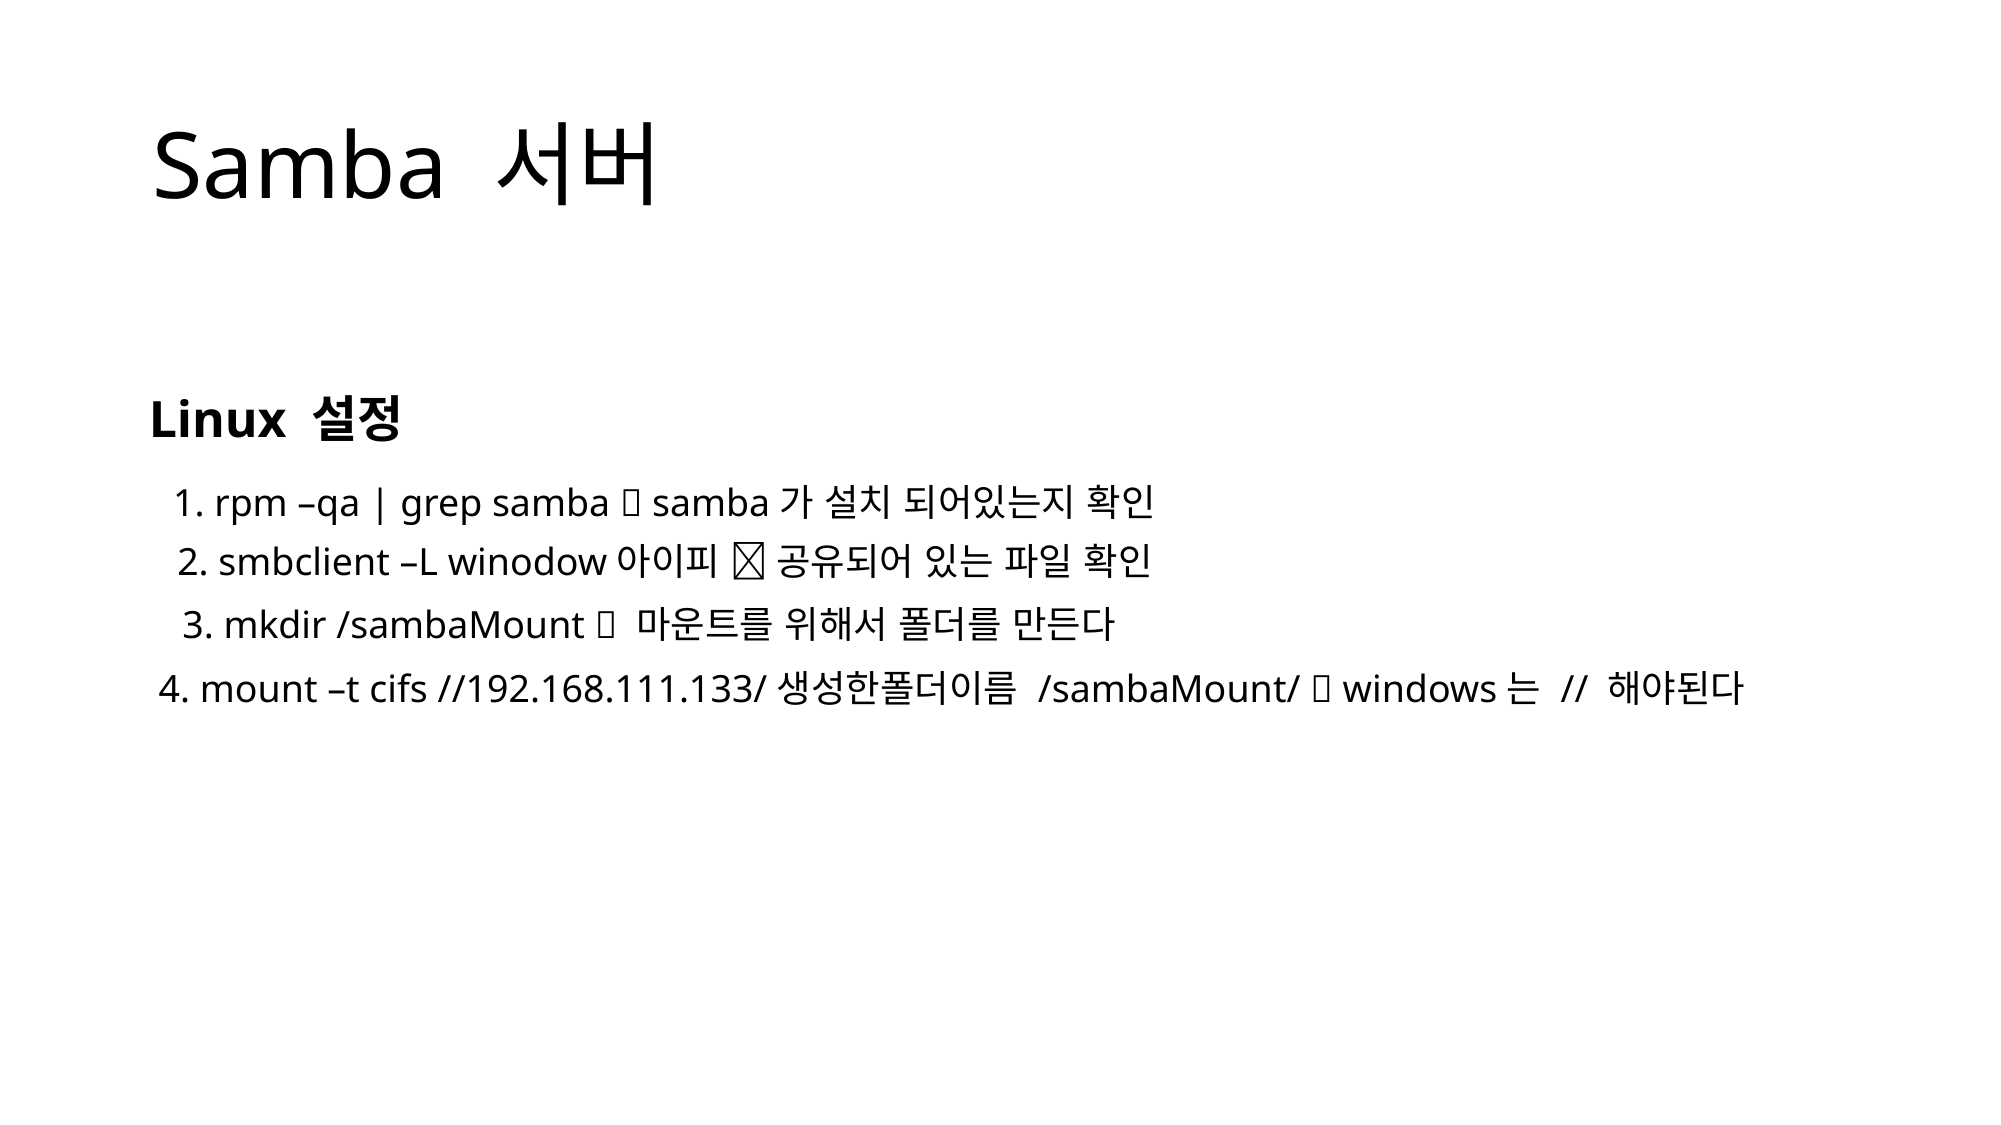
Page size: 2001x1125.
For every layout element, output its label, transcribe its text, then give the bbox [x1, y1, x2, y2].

text_box 3. mkdir /sambaMount  마운트를 위해서 폴더를 만든다 [167, 594, 1132, 654]
text_box Linux 설정 [133, 380, 419, 456]
text_box 4. mount –t cifs //192.168.111.133/생성한폴더이름 /sambaMount/  windows는 // 해야된다 [143, 657, 1761, 718]
text_box 2. smbclient –L winodow아이피  공유되어 있는 파일 확인 [162, 530, 1169, 591]
title Samba 서버 [137, 59, 1863, 278]
text_box 1. rpm –qa | grep samba  samba가 설치 되어있는지 확인 [158, 471, 1171, 531]
